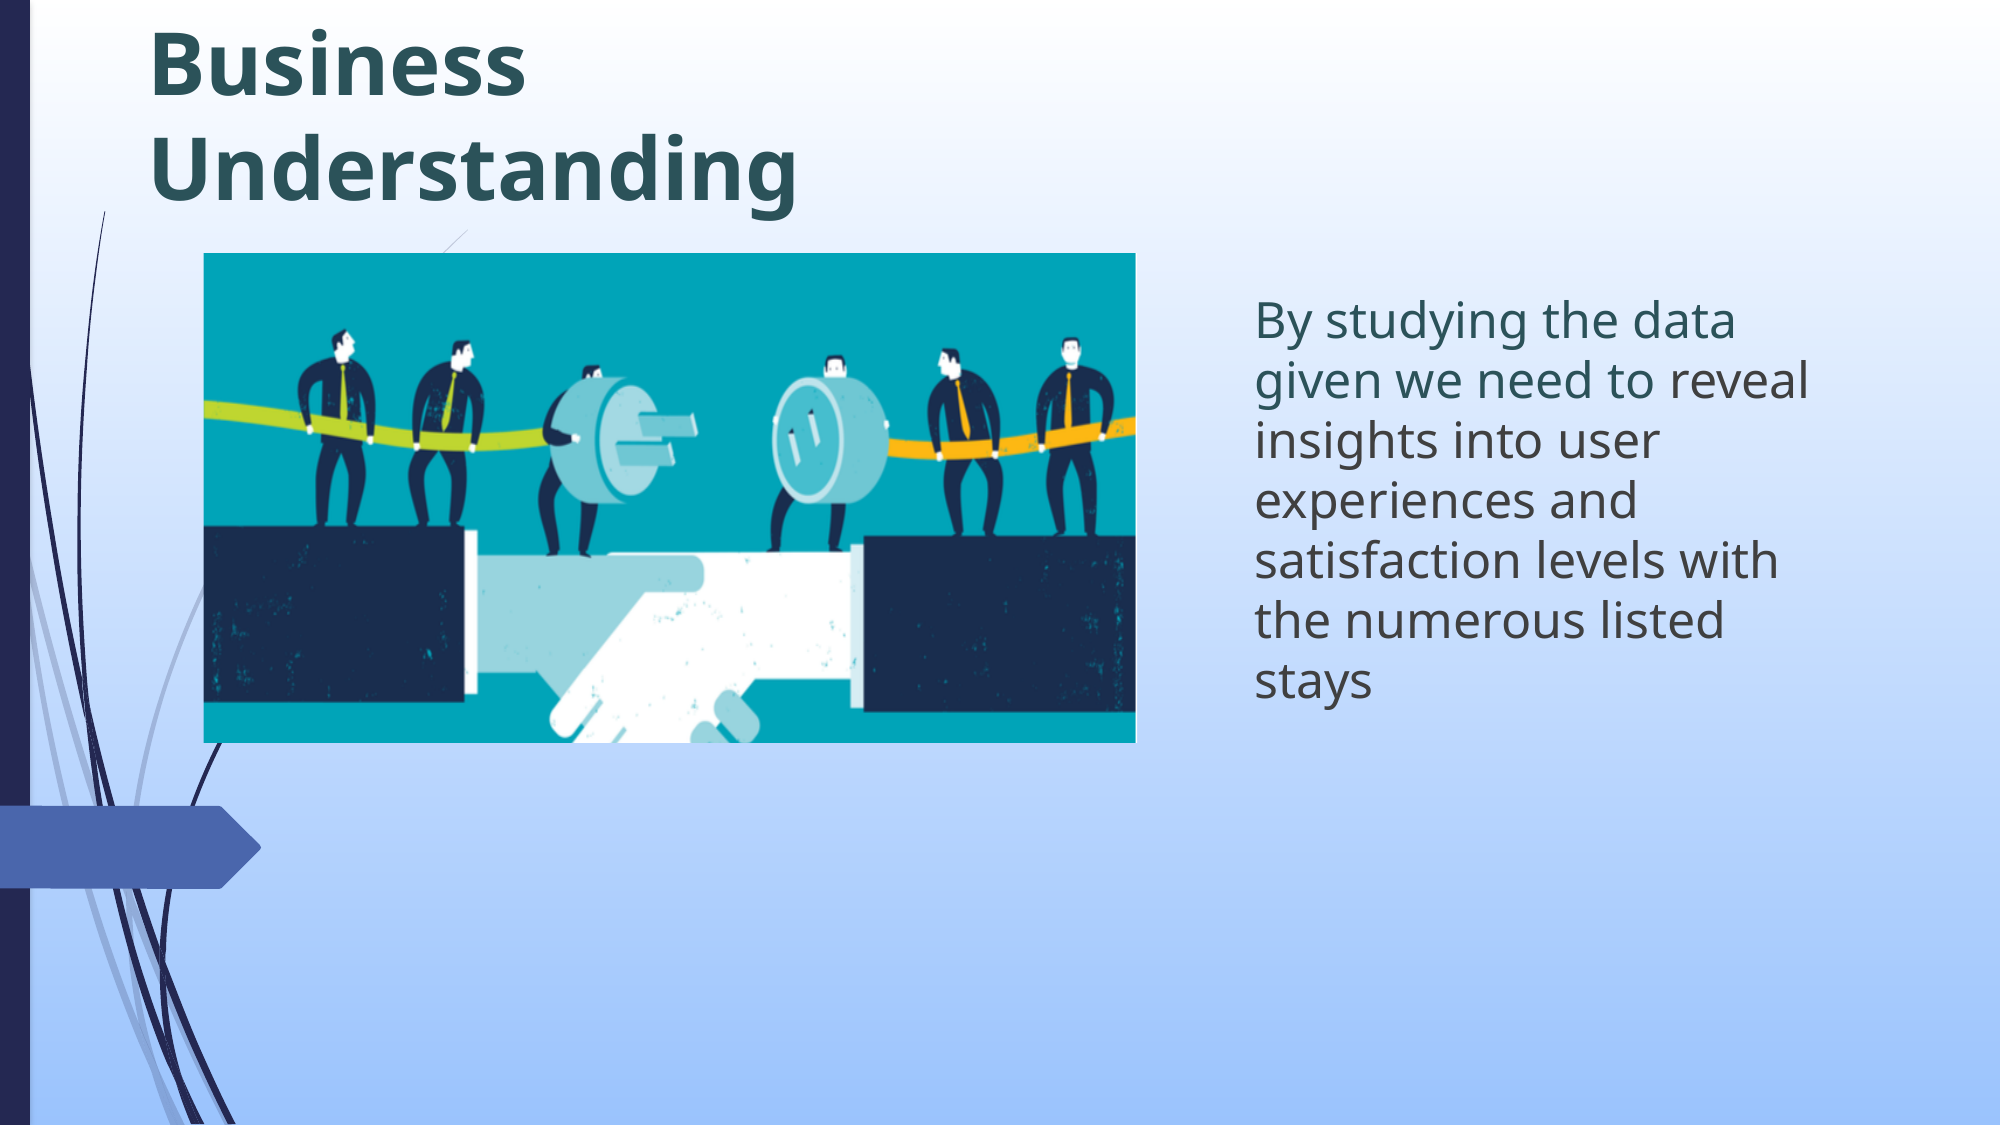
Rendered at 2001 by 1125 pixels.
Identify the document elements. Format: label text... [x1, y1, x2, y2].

picture [203, 252, 1138, 743]
list By studying the data given we need to reveal insights into user experiences and satisfaction levels with the numerous listed stays [1239, 281, 1832, 827]
title Business Understanding [132, 0, 1156, 225]
